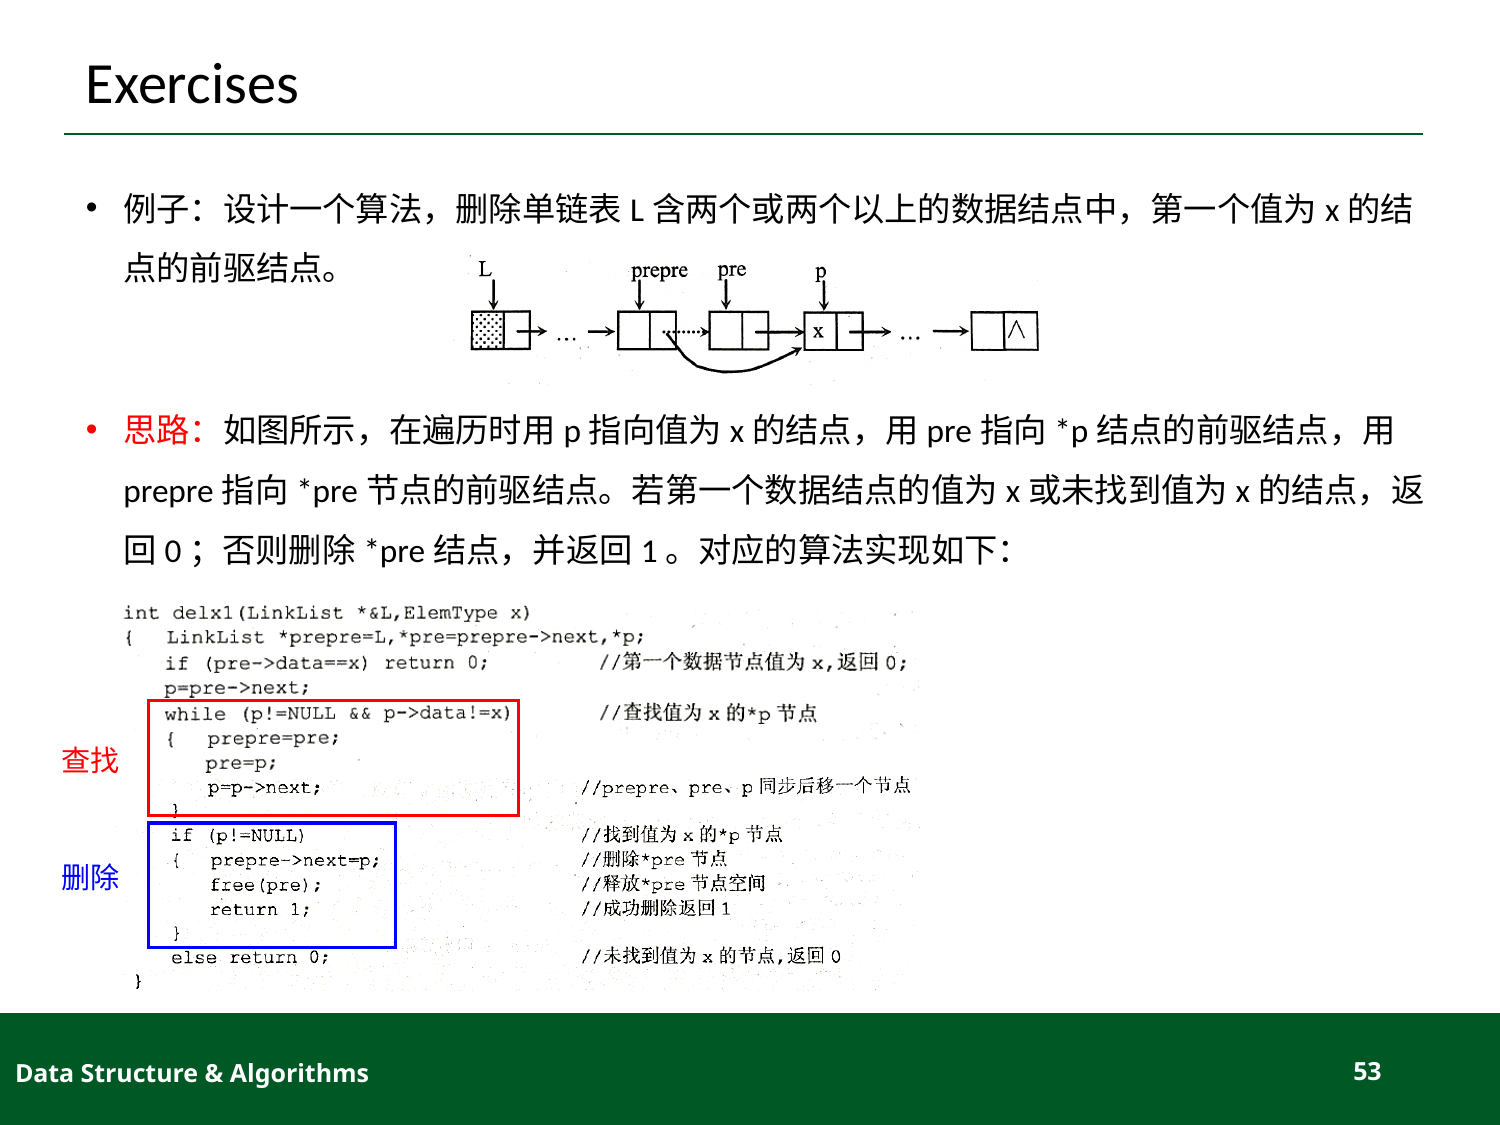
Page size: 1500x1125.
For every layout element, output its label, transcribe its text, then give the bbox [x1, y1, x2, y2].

picture [91, 775, 921, 991]
title Exercises [70, 34, 1430, 135]
picture [452, 249, 1048, 387]
list 例子：设计一个算法，删除单链表L含两个或两个以上的数据结点中，第一个值为x的结点的前驱结点。 思路：如图所示，在遍历时用p指向值为x的结点，用pre指向*p结点的前驱结点，用prepre指向*pre节点的前驱结点。若第一个数据结点的值为x或未找到值为x的结点，返回0；否则删除*pre结点，并返回1。对应的算法实现如下： [70, 160, 1447, 991]
footer Data Structure & Algorithms [0, 1042, 507, 1103]
picture [107, 602, 921, 774]
text_box 查找 [46, 734, 135, 785]
text_box 删除 [46, 851, 91, 902]
slide_number 53 [1059, 1042, 1397, 1103]
